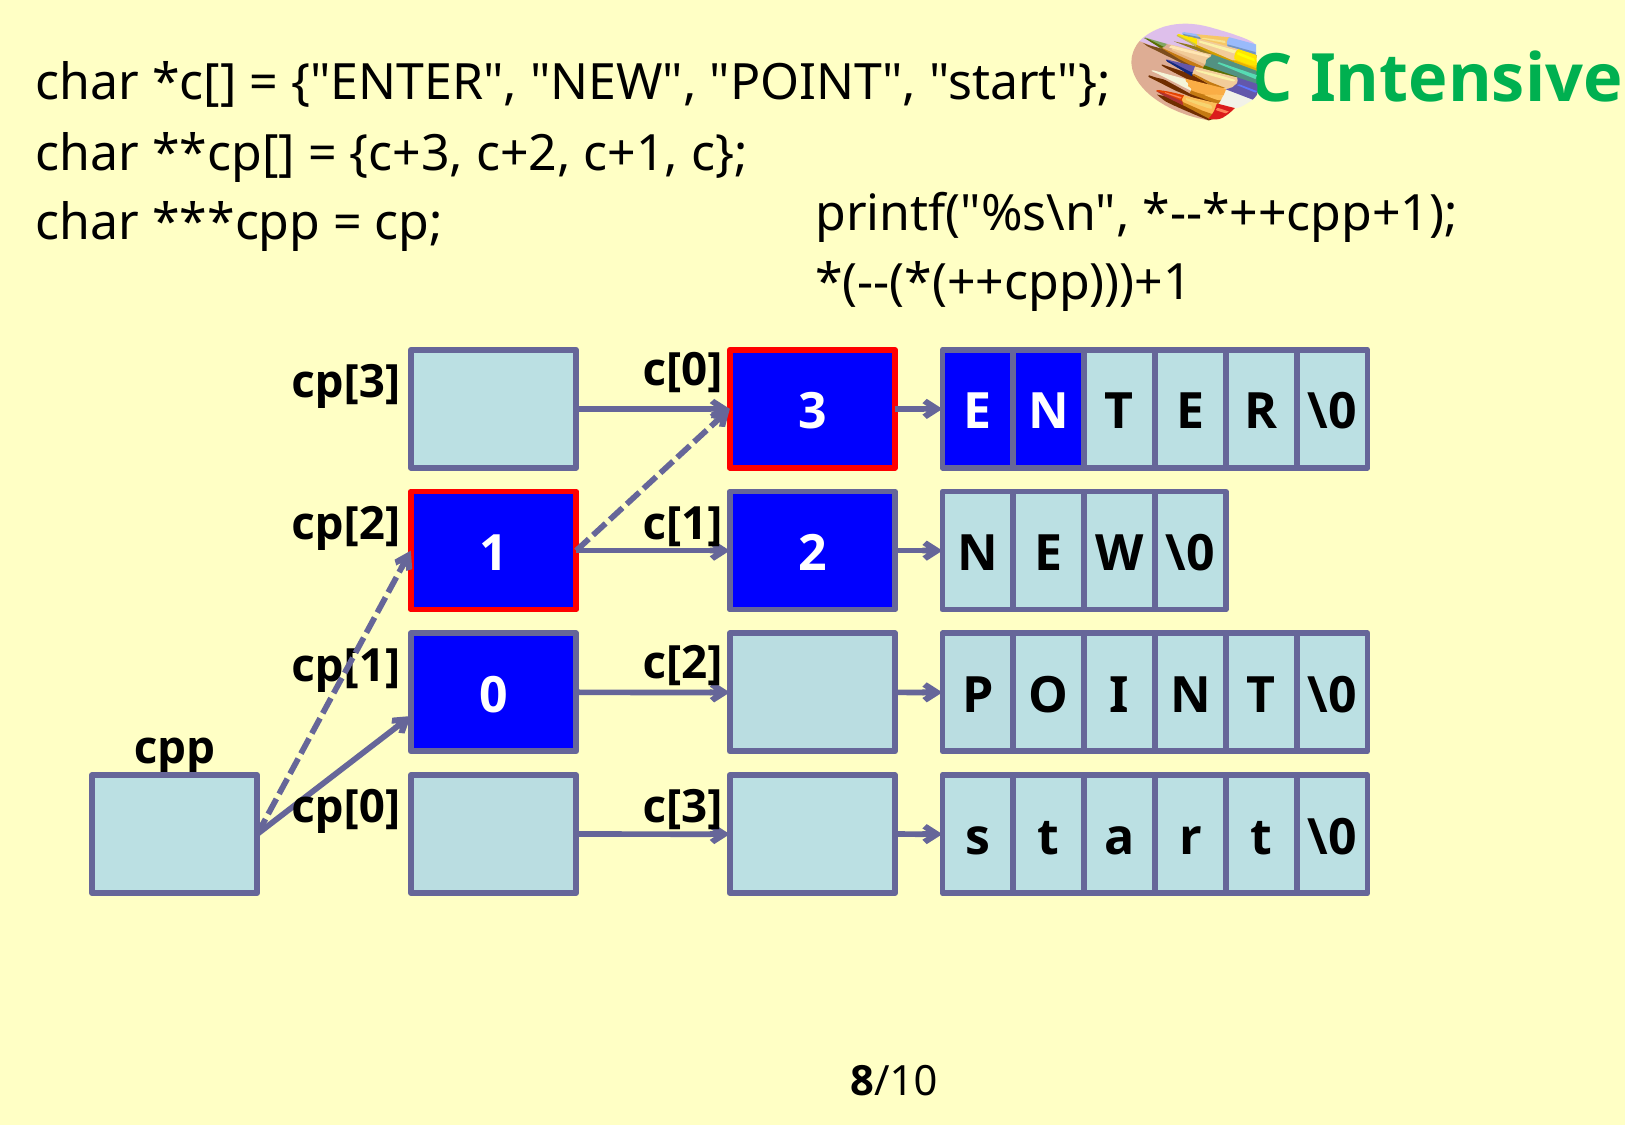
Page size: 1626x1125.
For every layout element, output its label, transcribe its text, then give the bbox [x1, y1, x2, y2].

text_box r [1155, 775, 1225, 894]
text_box printf("%s\n", *--*++cpp+1); *(--(*(++cpp)))+1 [800, 172, 1571, 318]
text_box s [942, 775, 1013, 894]
text_box T [1084, 349, 1155, 468]
text_box 1 [411, 491, 577, 610]
text_box \0 [1296, 775, 1368, 894]
text_box cpp [91, 715, 251, 775]
text_box c[3] [623, 775, 742, 835]
text_box [410, 349, 577, 468]
text_box W [1084, 491, 1155, 610]
text_box char *c[] = {"ENTER", "NEW", "POINT", "start"}; char **cp[] = {c+3, c+2, c+1, c}; char ***cpp = cp; [21, 42, 1191, 258]
text_box E [942, 349, 1013, 468]
text_box [729, 775, 896, 894]
text_box 2 [729, 491, 896, 610]
text_box E [1013, 491, 1084, 610]
text_box I [1084, 633, 1155, 752]
text_box c[0] [623, 338, 742, 398]
text_box c[2] [623, 630, 742, 690]
text_box 3 [729, 349, 896, 468]
text_box N [942, 491, 1013, 610]
text_box E [1155, 349, 1225, 468]
text_box a [1084, 775, 1155, 894]
text_box \0 [1296, 349, 1368, 468]
text_box cp[3] [280, 349, 411, 409]
text_box [410, 775, 577, 894]
text_box N [1155, 633, 1225, 752]
text_box cp[2] [280, 491, 411, 550]
text_box \0 [1296, 633, 1368, 752]
text_box t [1013, 775, 1084, 894]
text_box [575, 408, 730, 551]
text_box [729, 633, 896, 752]
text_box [256, 550, 411, 835]
text_box N [1013, 349, 1084, 468]
text_box P [942, 633, 1013, 752]
text_box \0 [1155, 491, 1226, 610]
text_box c[1] [734, 491, 742, 551]
text_box R [1225, 349, 1296, 468]
text_box [91, 775, 258, 894]
text_box O [1013, 633, 1084, 752]
text_box t [1225, 775, 1296, 894]
text_box T [1225, 633, 1296, 752]
text_box 0 [416, 633, 577, 752]
